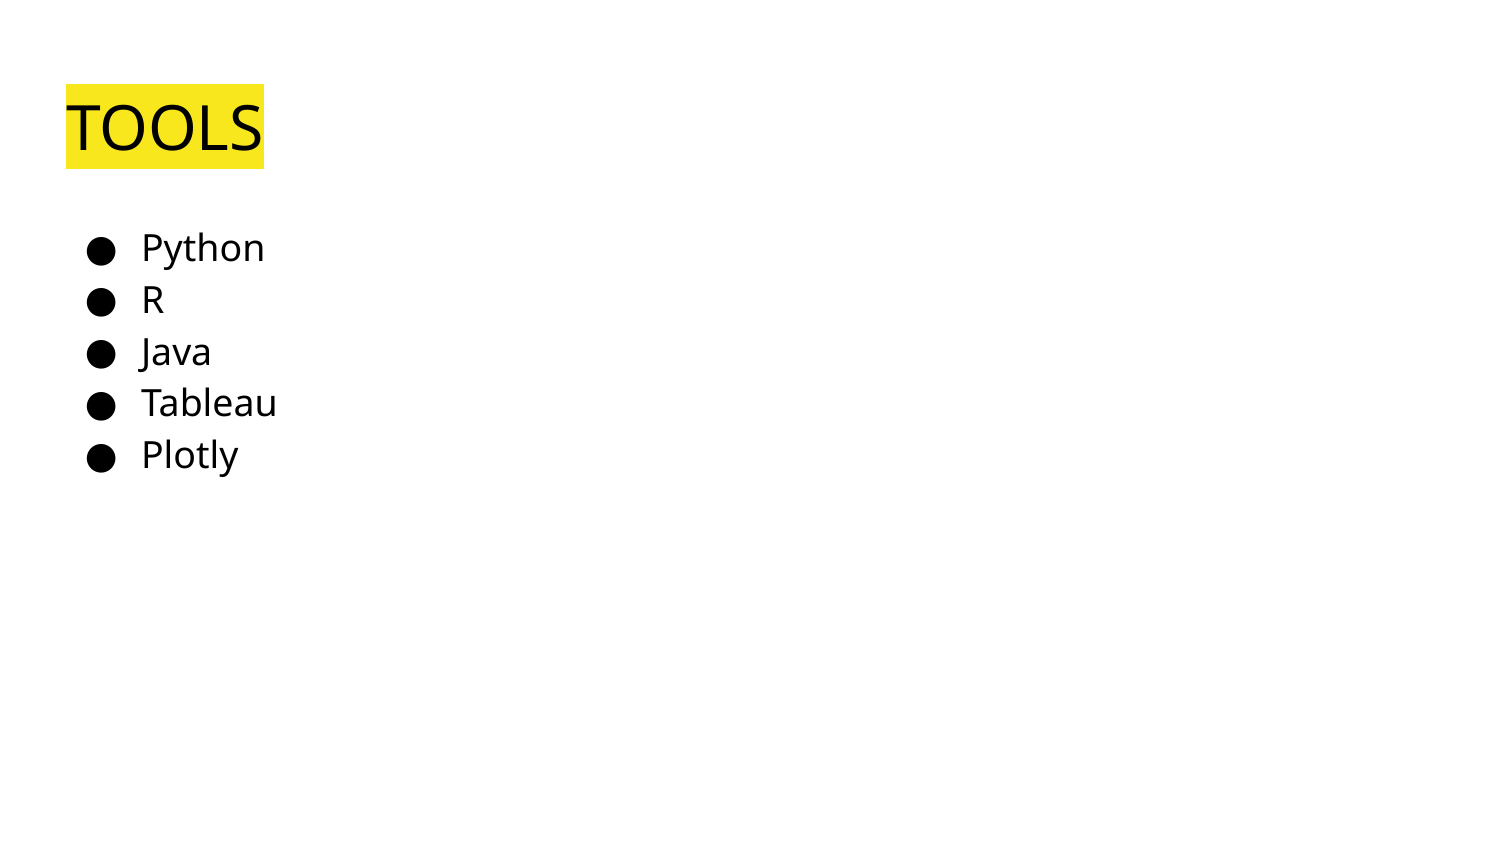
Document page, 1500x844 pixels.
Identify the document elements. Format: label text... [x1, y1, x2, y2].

title TOOLS [51, 72, 1449, 167]
list Python R Java Tableau Plotly [51, 202, 1449, 750]
